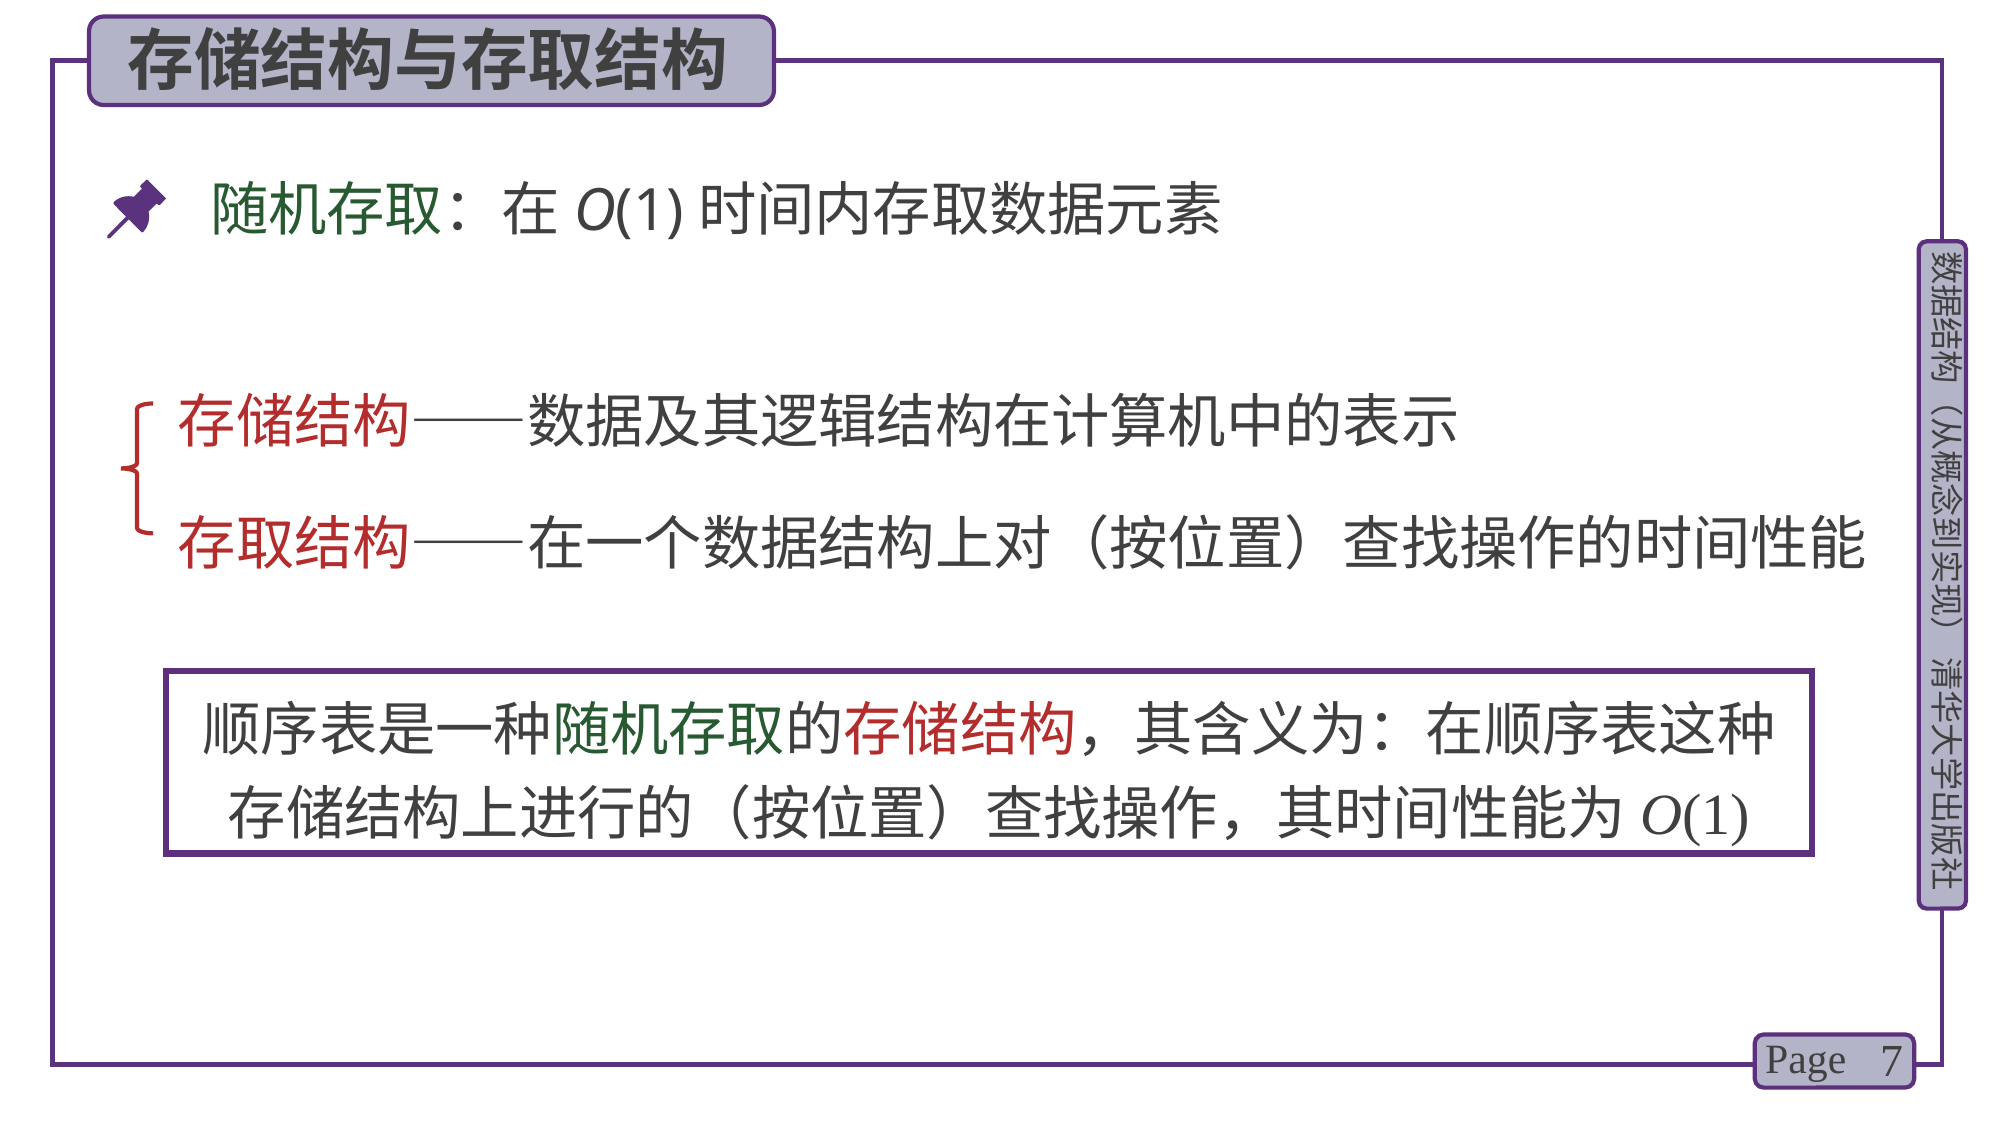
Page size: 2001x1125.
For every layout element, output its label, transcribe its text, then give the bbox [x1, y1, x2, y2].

text_box [87, 15, 776, 107]
text_box 存储结构与存取结构 [104, 10, 752, 105]
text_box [106, 179, 166, 239]
text_box 随机存取：在O(1)时间内存取数据元素 [195, 165, 1380, 250]
text_box 顺序表是一种随机存取的存储结构，其含义为：在顺序表这种存储结构上进行的（按位置）查找操作，其时间性能为O(1) [165, 670, 1813, 854]
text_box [121, 347, 1938, 578]
